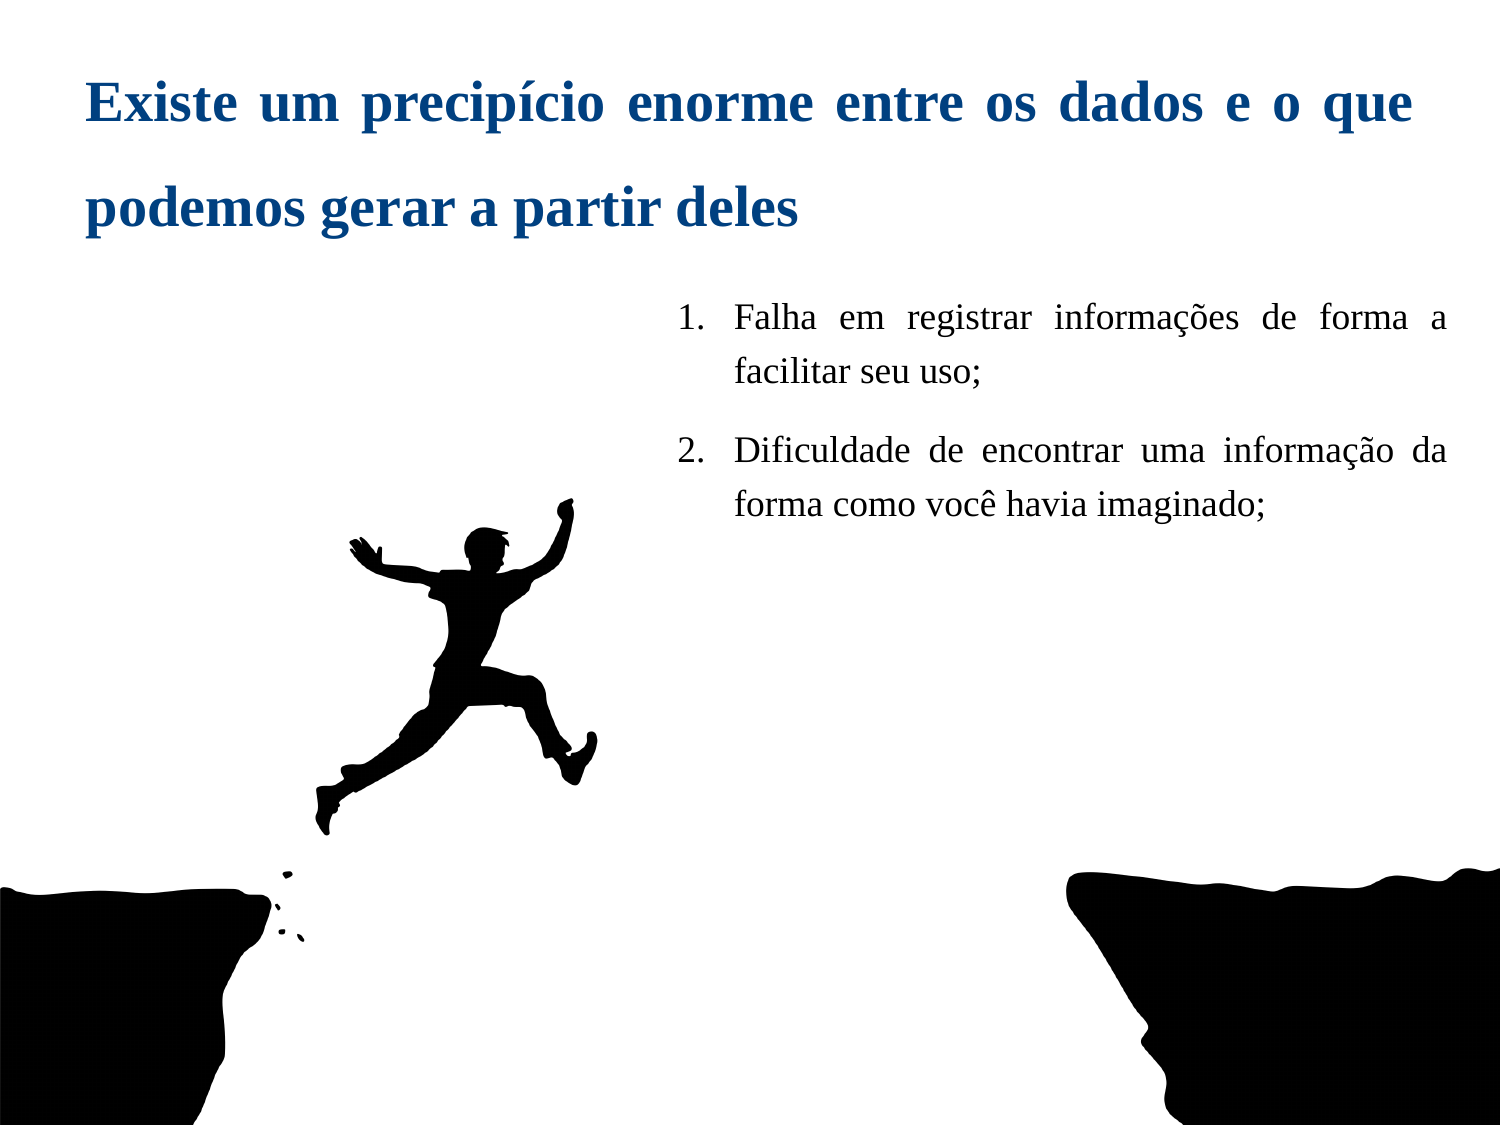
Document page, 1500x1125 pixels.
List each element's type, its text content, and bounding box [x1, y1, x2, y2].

picture [0, 498, 630, 1125]
text_box Falha em registrar informações de forma a facilitar seu uso; Dificuldade de encontrar uma informação da forma como você havia imaginado; [662, 276, 1464, 532]
text_box Existe um precipício enorme entre os dados e o que podemos gerar a partir deles [70, 20, 1430, 246]
picture [1054, 500, 1500, 1125]
